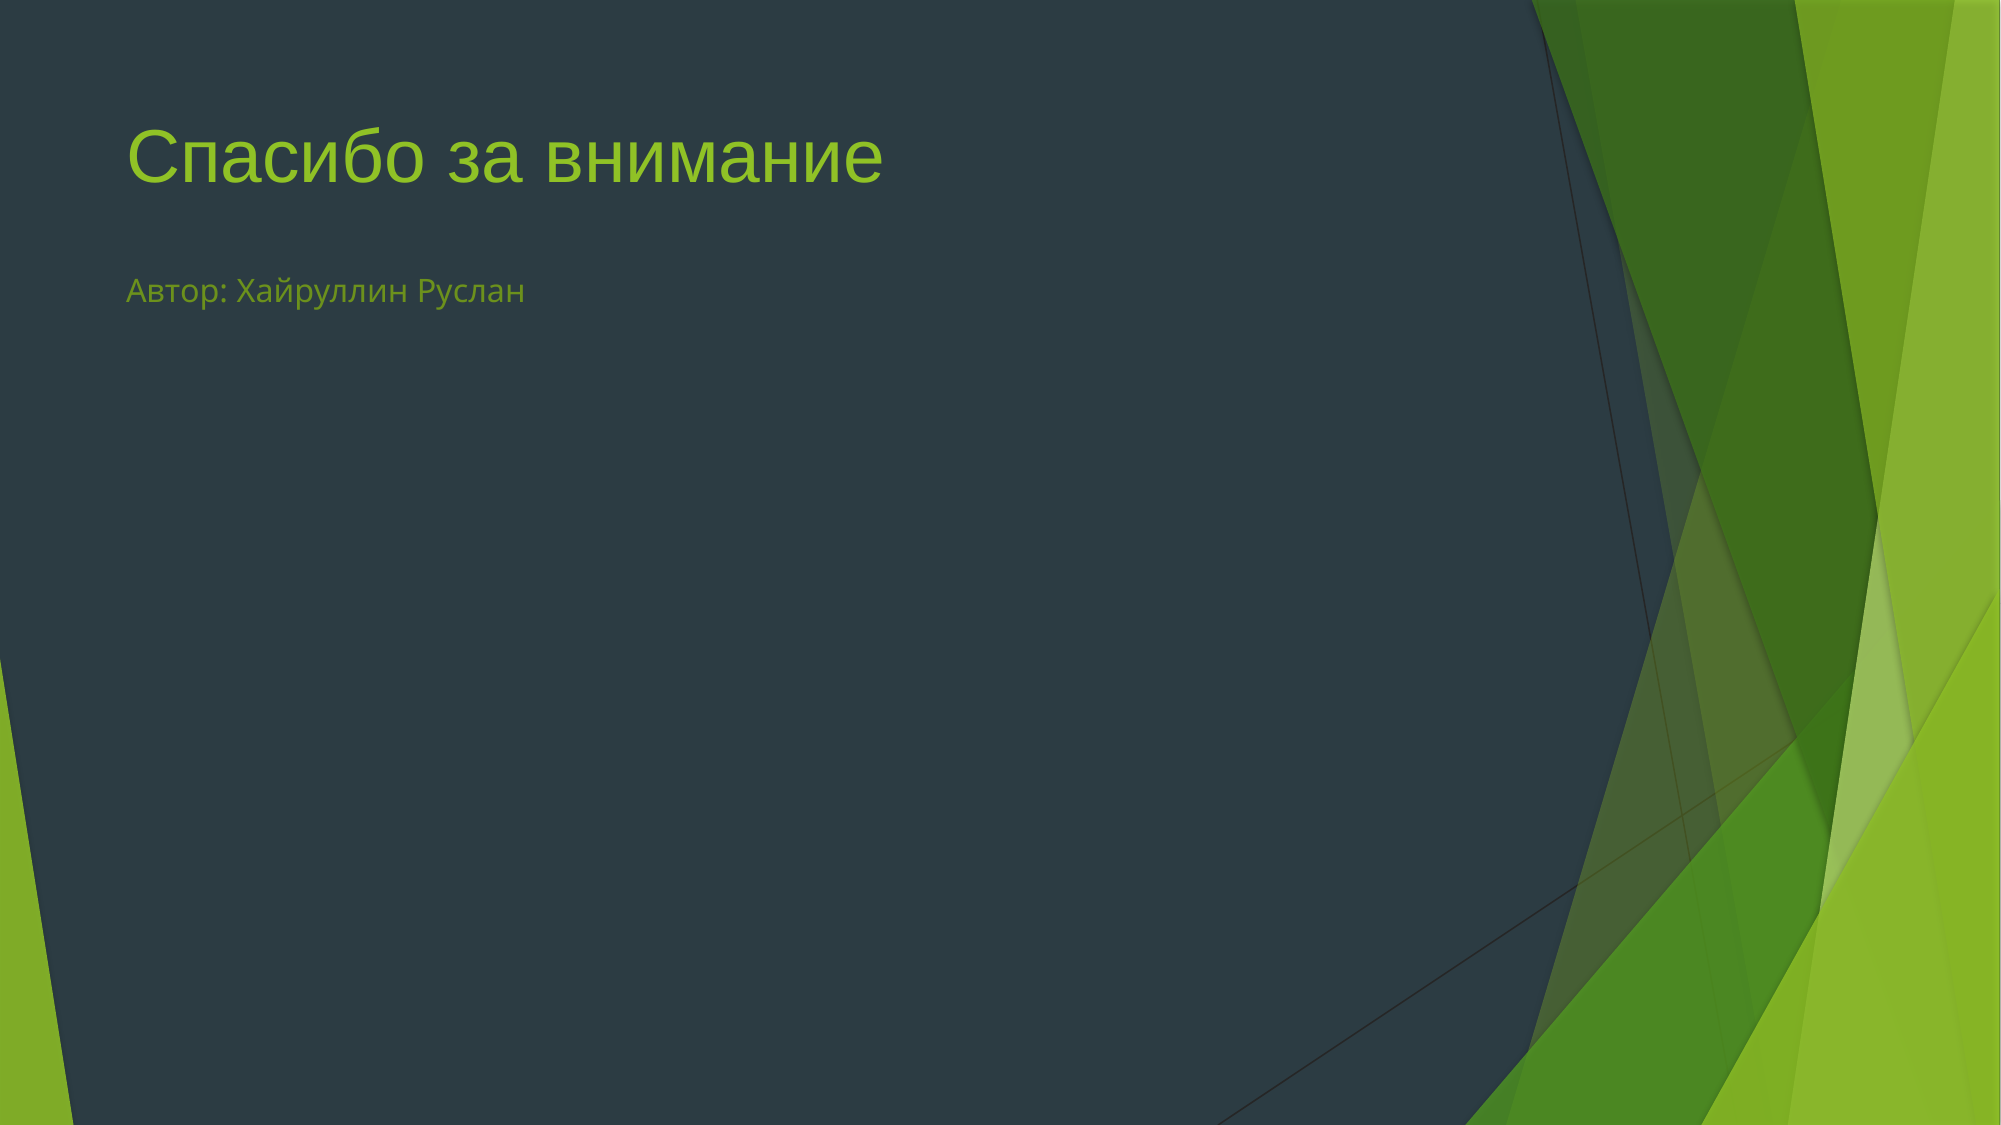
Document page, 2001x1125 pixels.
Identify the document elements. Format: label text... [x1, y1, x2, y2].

list Автор: Хайруллин Руслан [111, 262, 619, 317]
title Спасибо за внимание [111, 99, 1522, 317]
